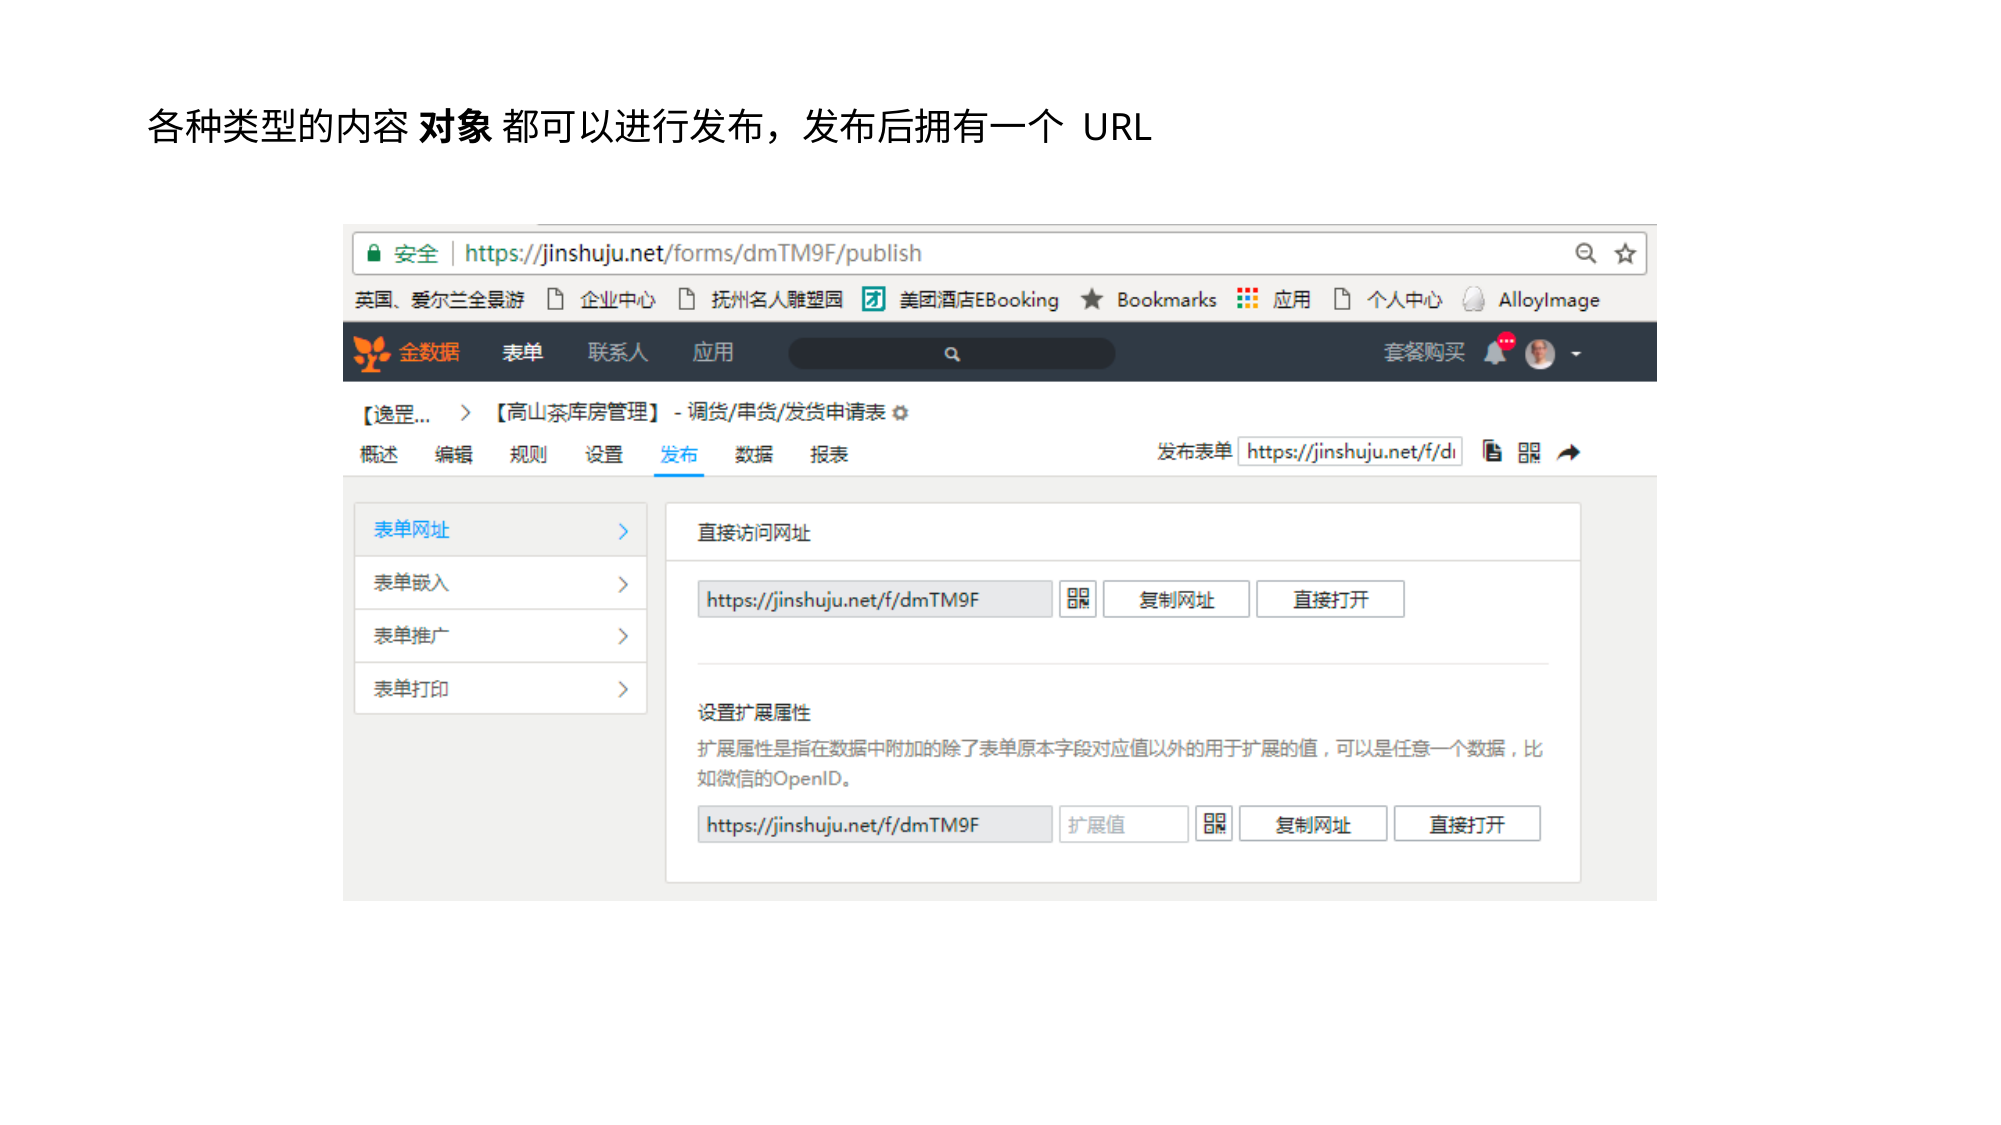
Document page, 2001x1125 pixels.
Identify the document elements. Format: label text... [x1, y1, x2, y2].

picture [343, 224, 1657, 901]
text_box 各种类型的内容 对象 都可以进行发布，发布后拥有一个 URL [132, 95, 1168, 156]
